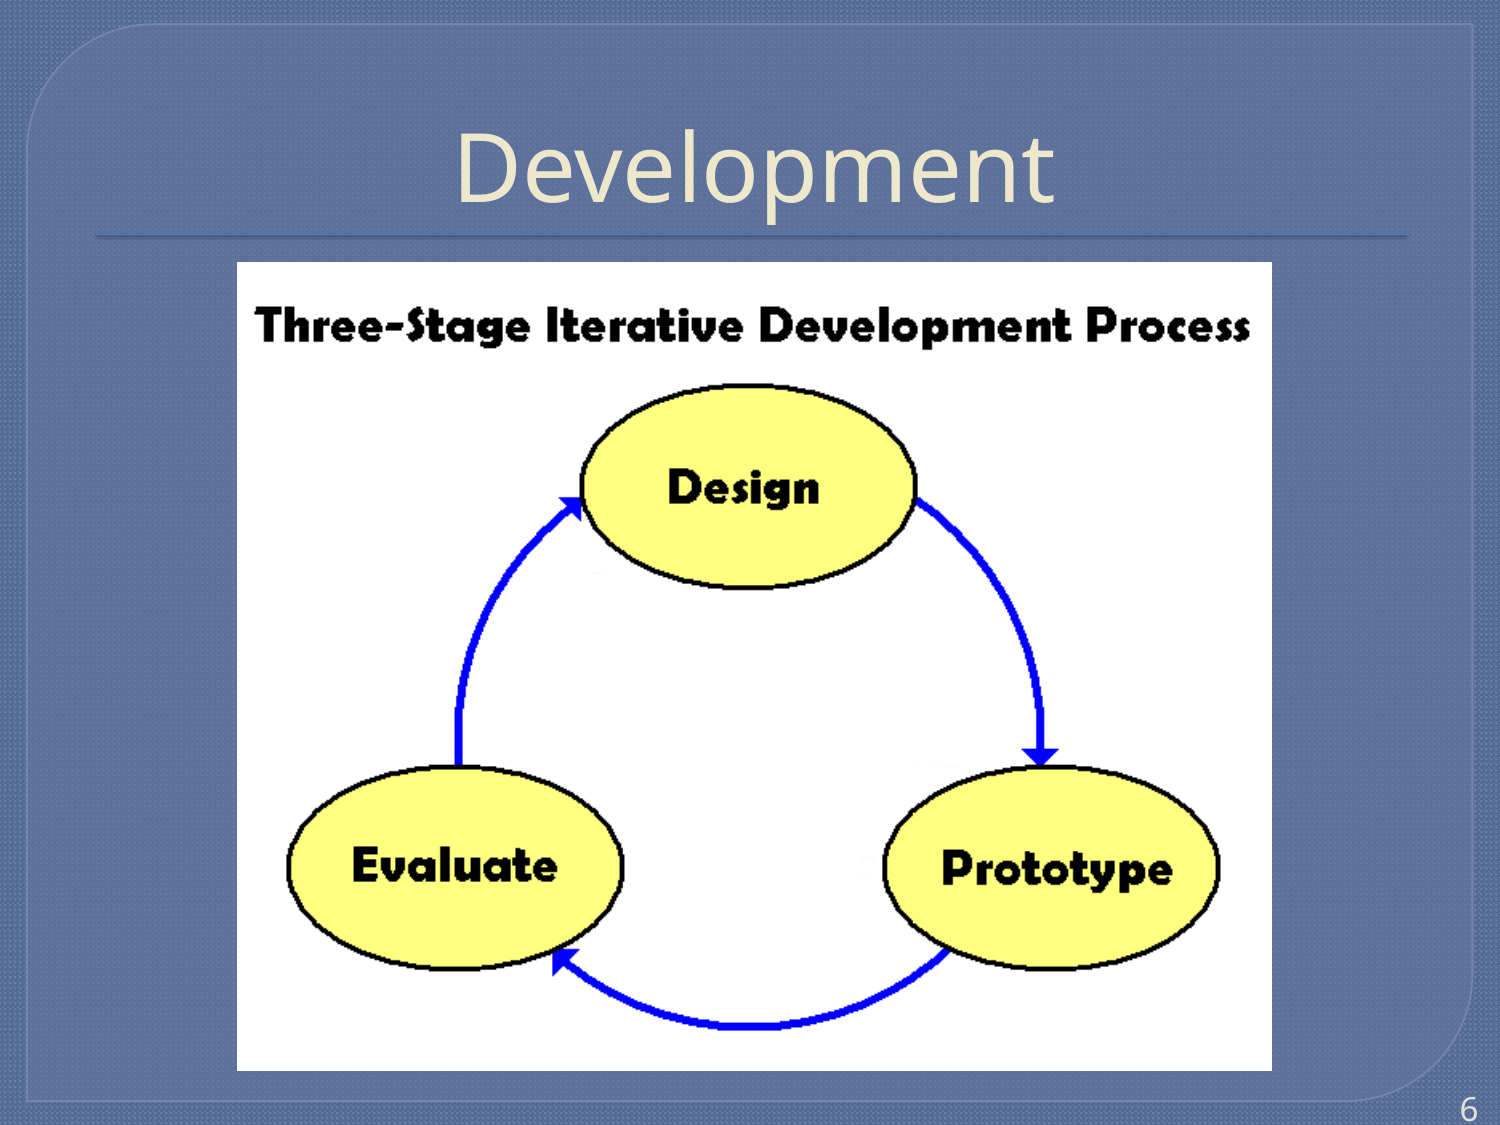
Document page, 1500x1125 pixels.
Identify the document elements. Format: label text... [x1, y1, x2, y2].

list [237, 262, 1272, 1071]
title Development [75, 41, 1425, 230]
slide_number 6 [1417, 1068, 1494, 1114]
